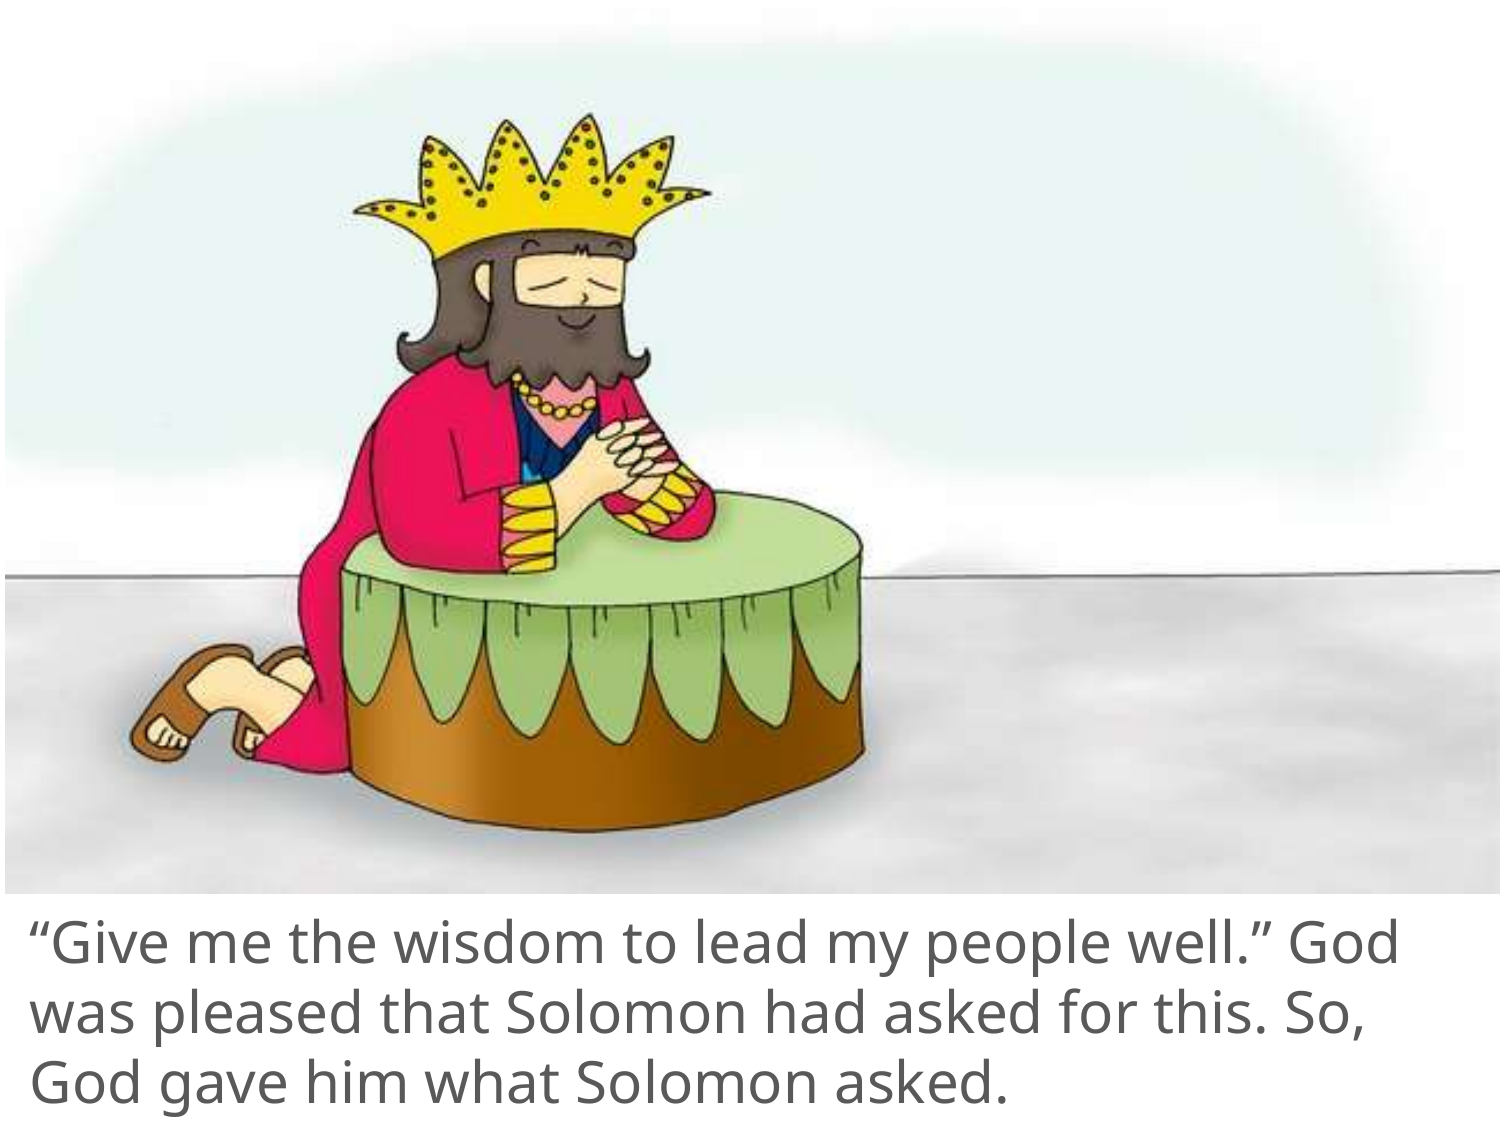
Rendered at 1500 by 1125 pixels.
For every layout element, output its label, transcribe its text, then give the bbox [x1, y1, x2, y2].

text_box “Give me the wisdom to lead my people well.” God was pleased that Solomon had asked for this. So, God gave him what Solomon asked. [14, 900, 1486, 1123]
picture [5, 6, 1500, 894]
